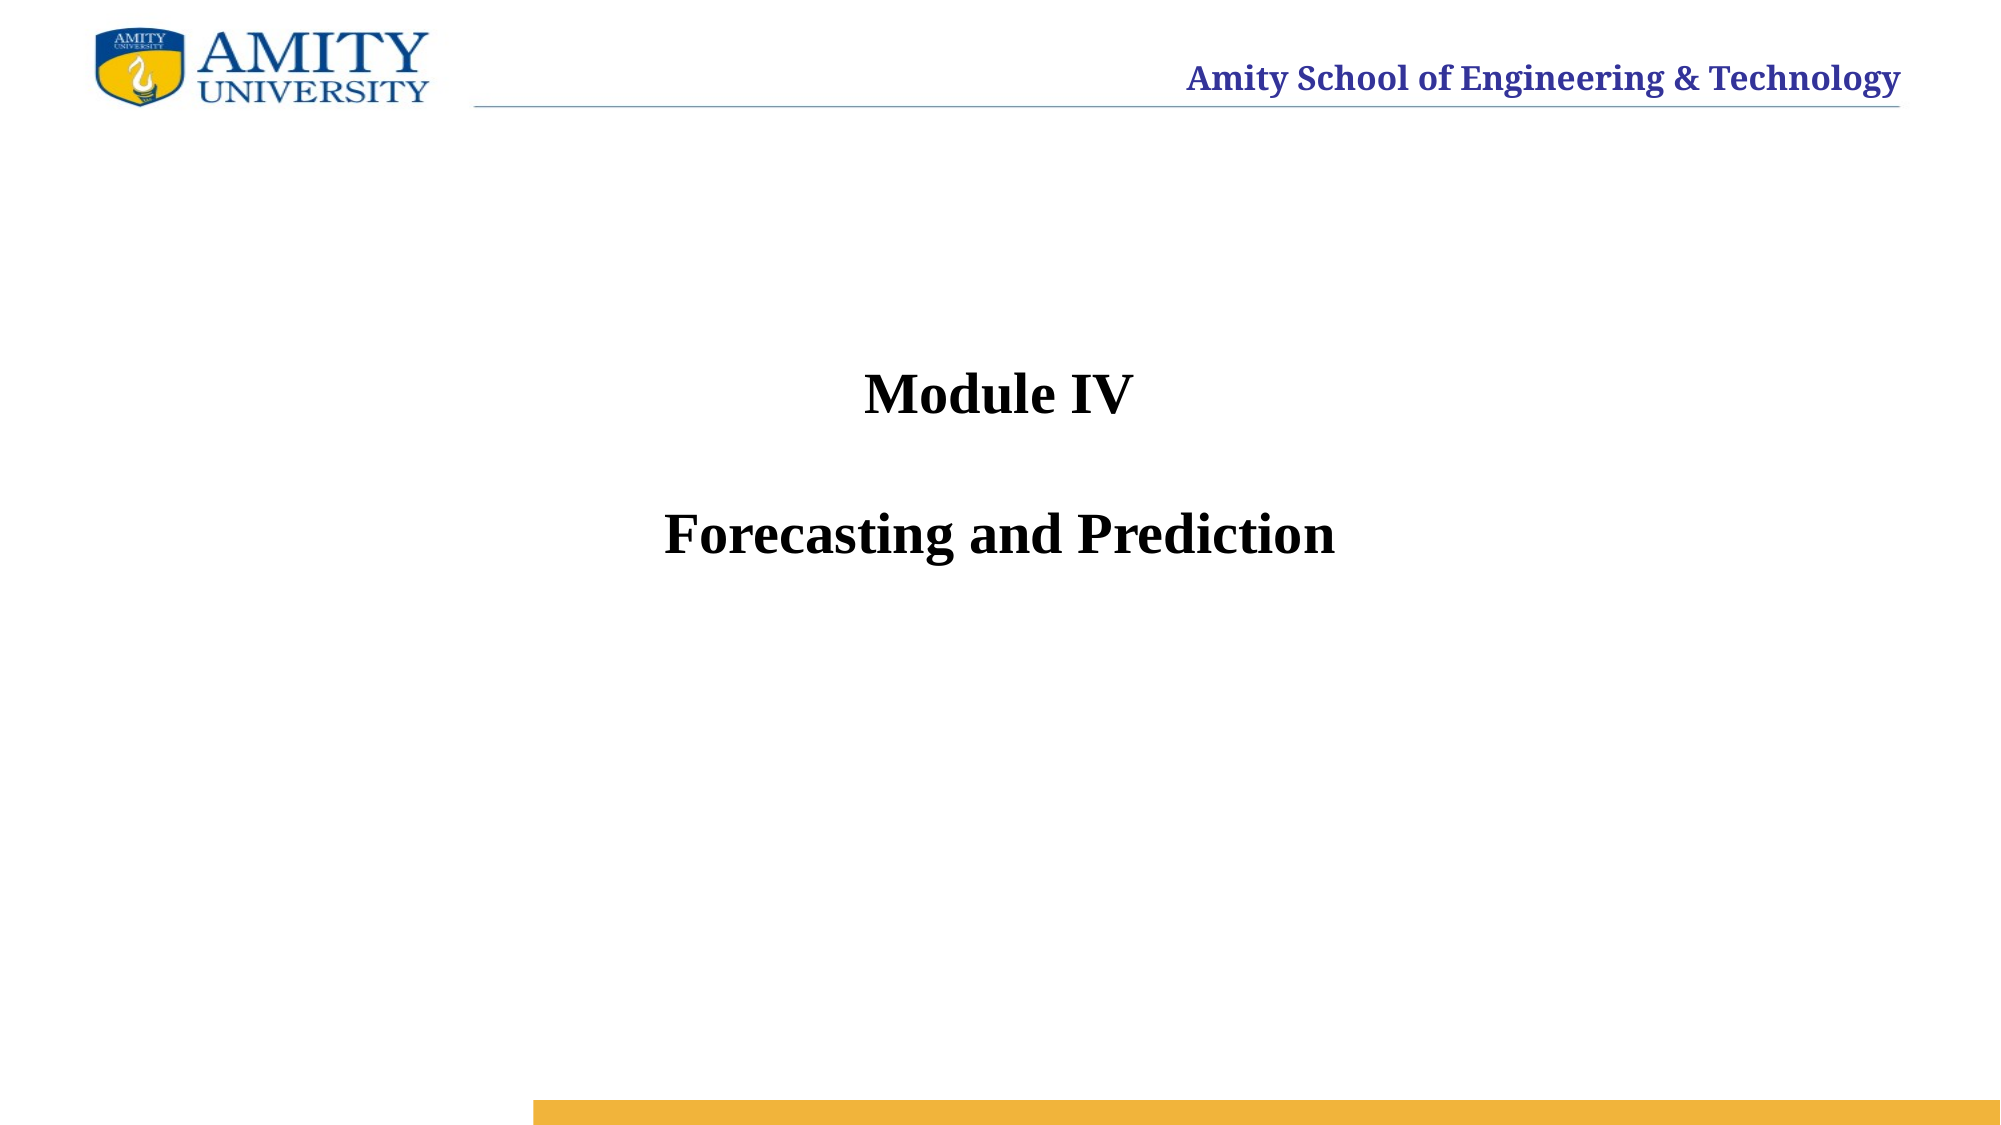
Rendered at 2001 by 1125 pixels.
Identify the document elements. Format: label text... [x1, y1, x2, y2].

picture [0, 0, 1999, 137]
title Module IV Forecasting and Prediction [236, 347, 1764, 730]
